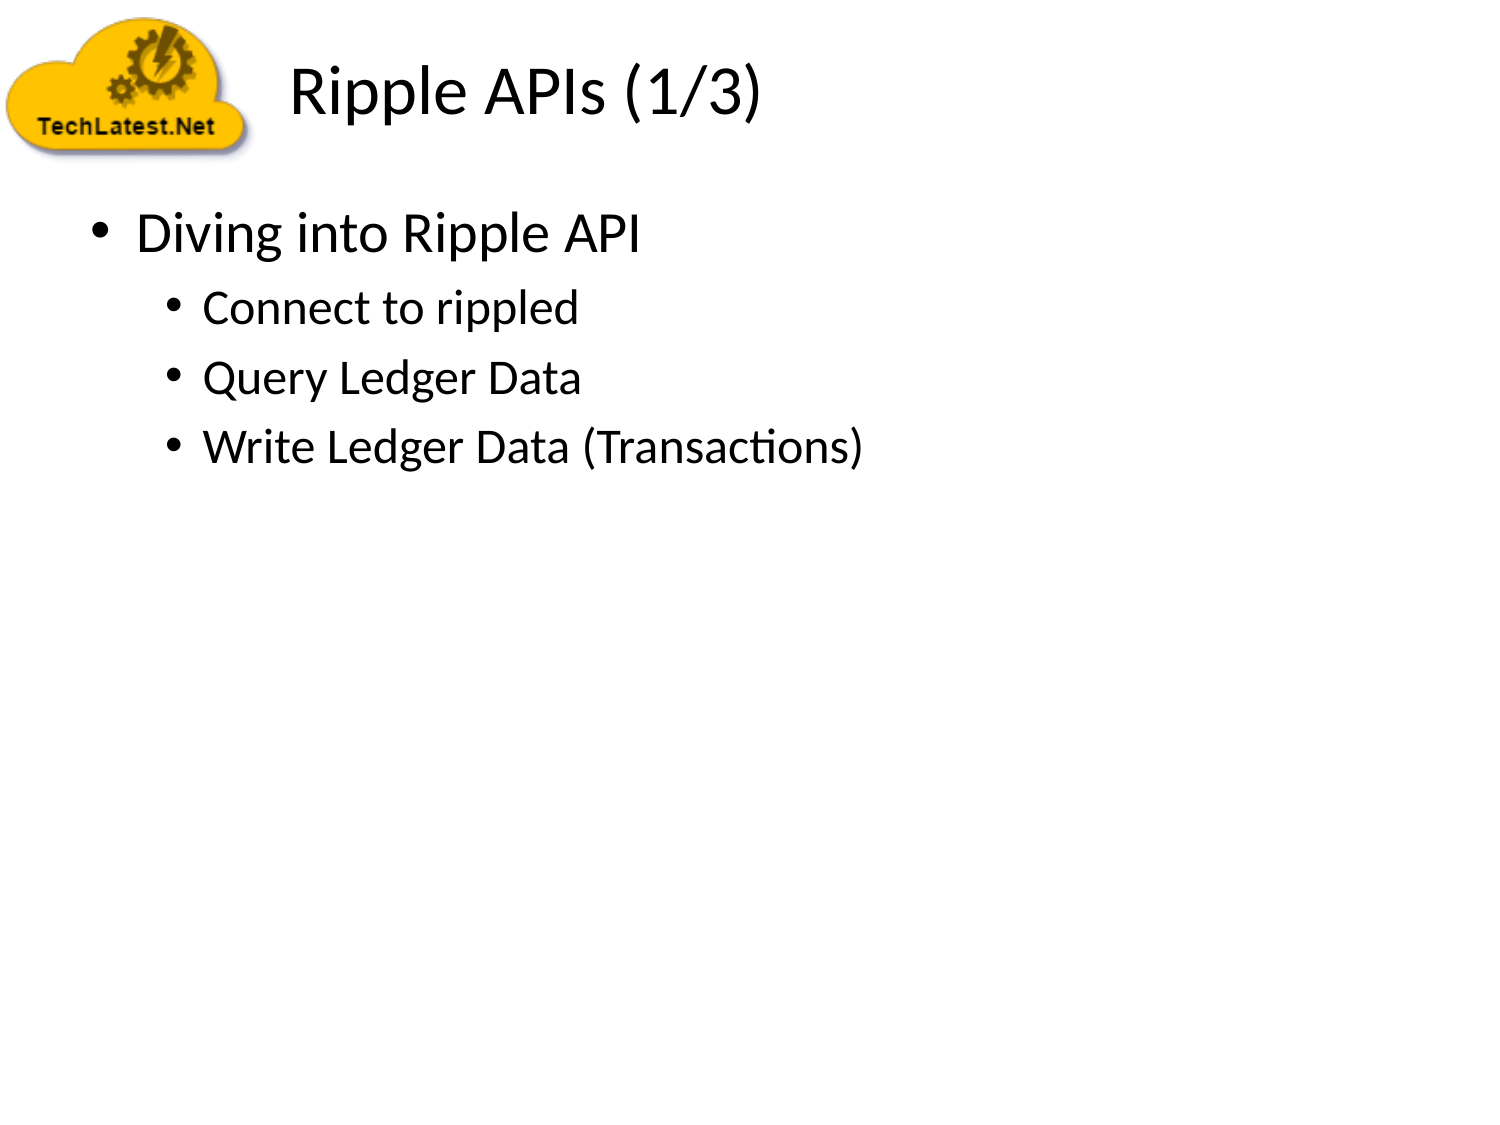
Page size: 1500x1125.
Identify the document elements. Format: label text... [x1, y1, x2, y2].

picture [3, 11, 260, 173]
list Diving into Ripple API Connect to rippled Query Ledger Data Write Ledger Data (Transactions) [0, 186, 1477, 1125]
title Ripple APIs (1/3) [274, 36, 1500, 137]
